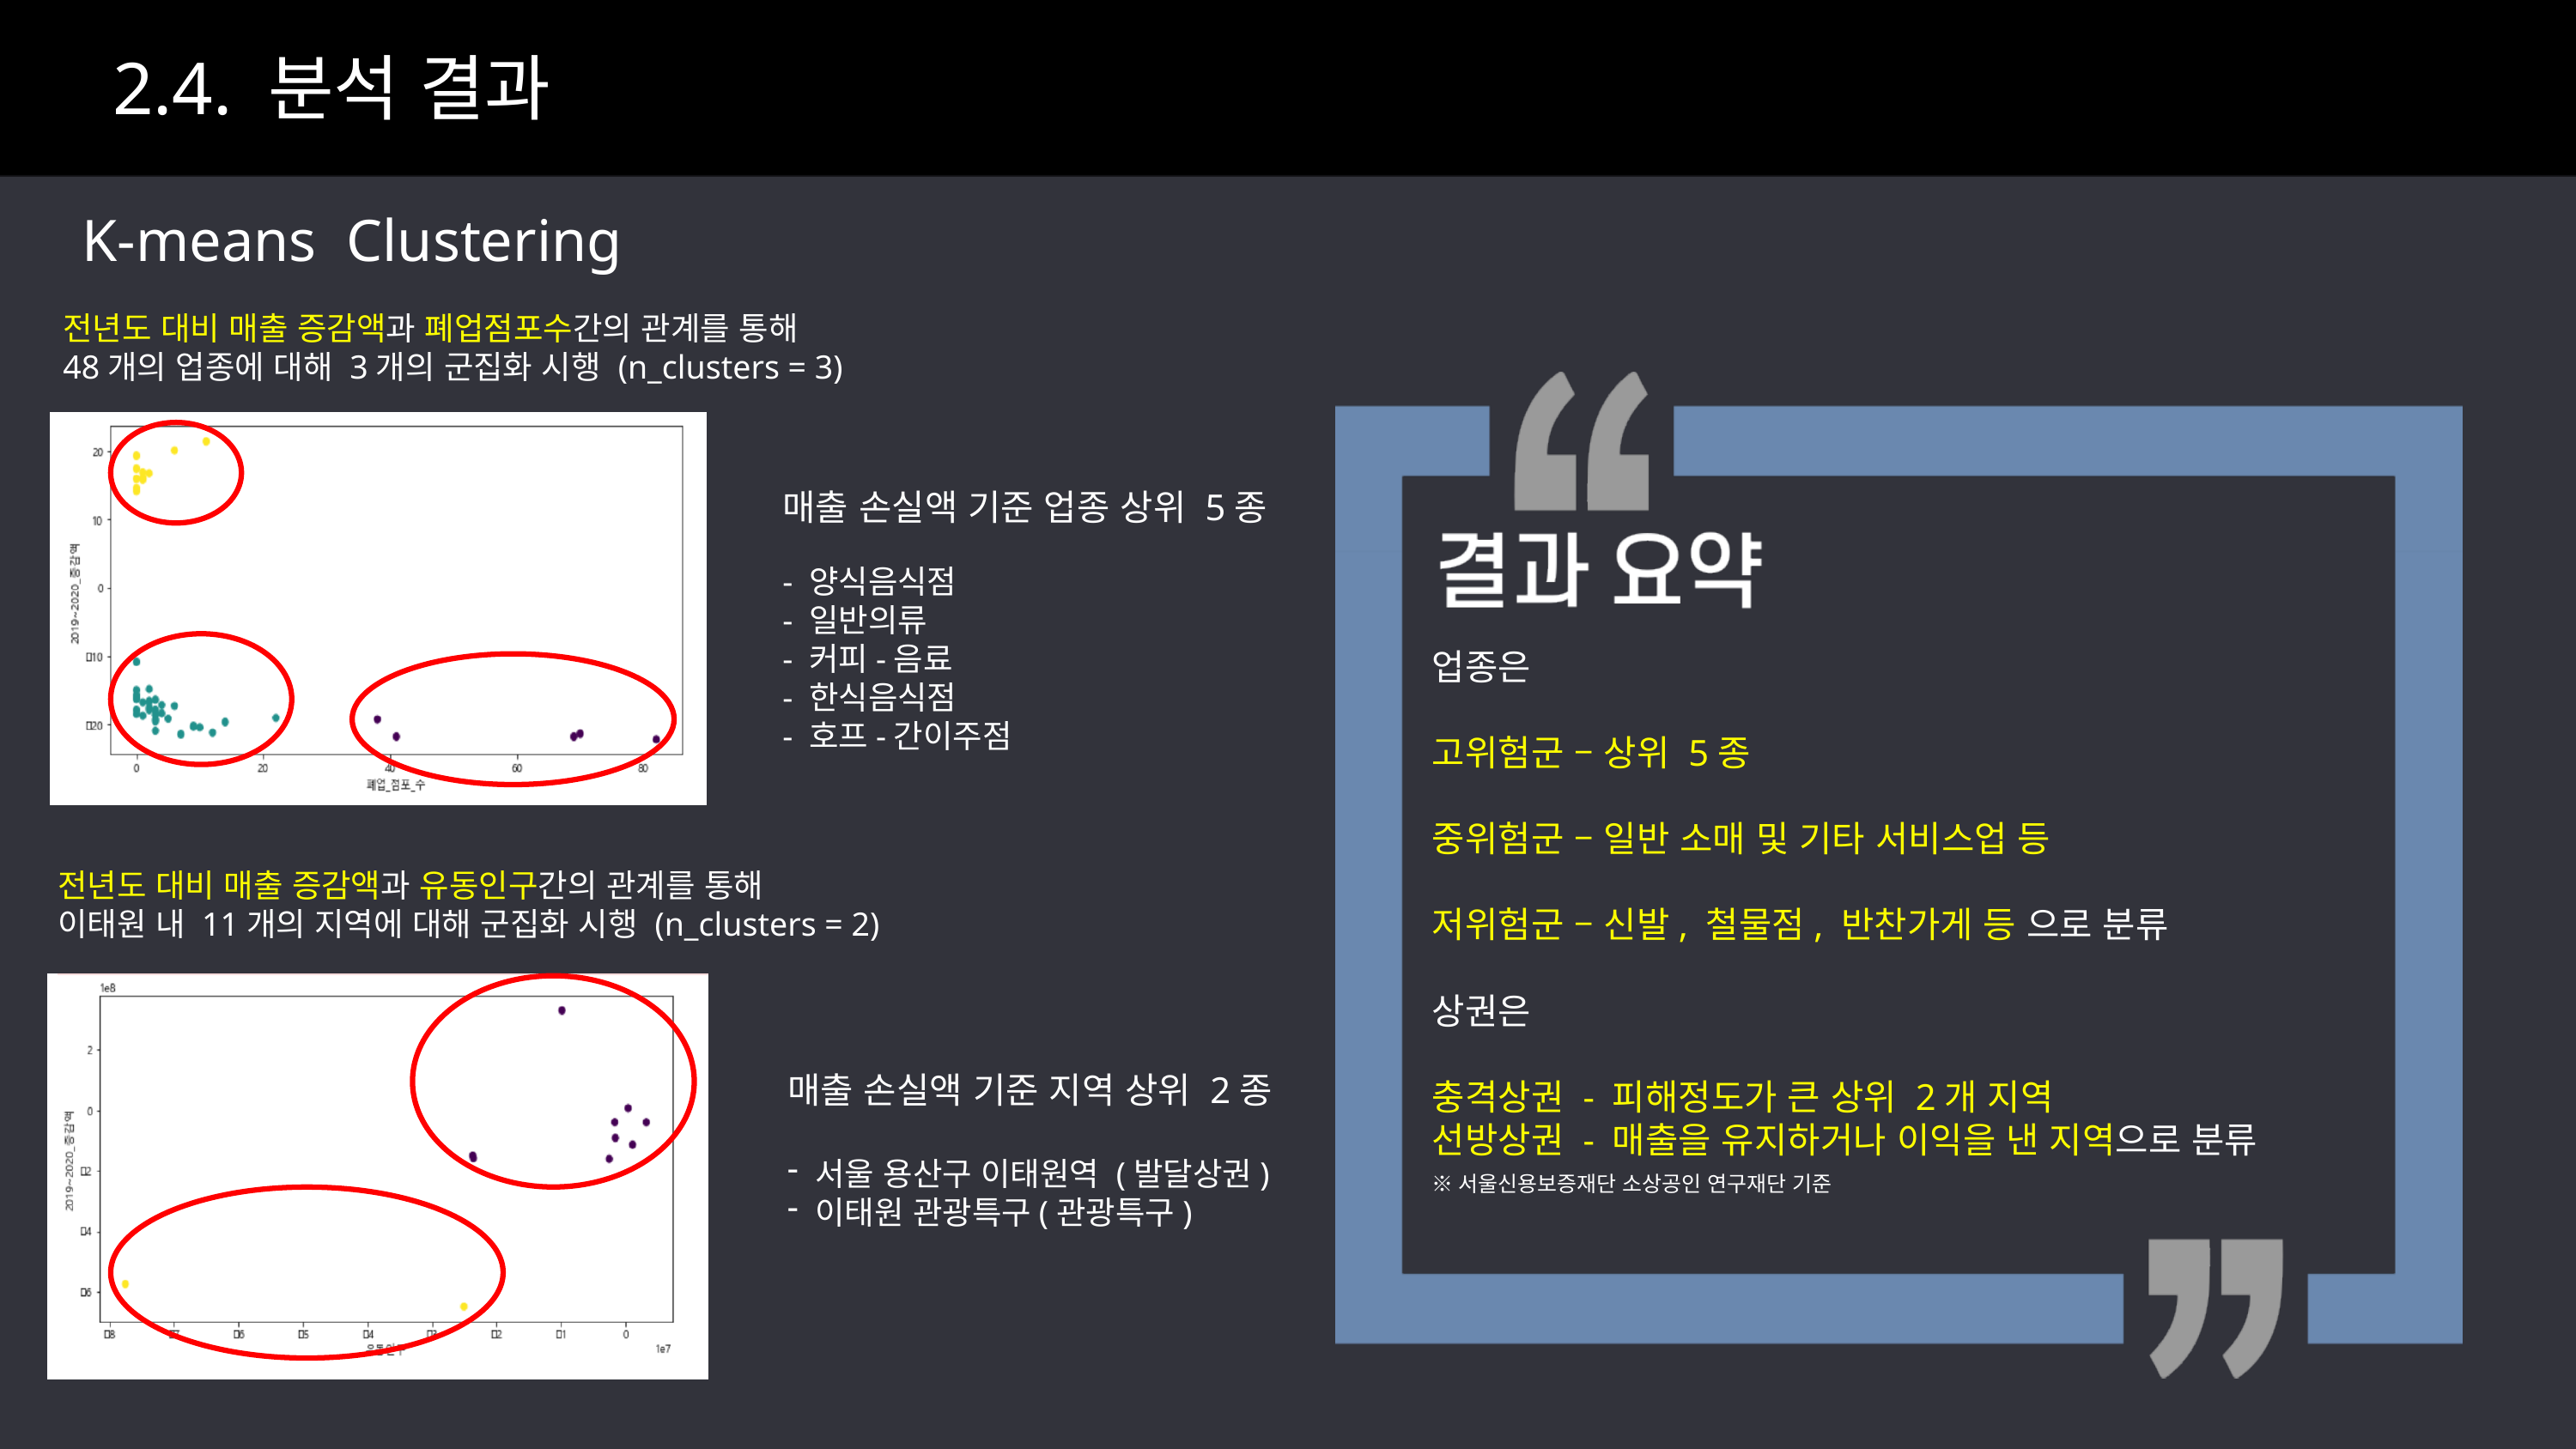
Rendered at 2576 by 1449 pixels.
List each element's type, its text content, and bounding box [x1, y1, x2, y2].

picture [47, 973, 709, 1379]
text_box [0, 0, 2576, 177]
picture [50, 412, 708, 805]
text_box 매출 손실액 기준 업종 상위 5종 - 양식음식점 - 일반의류 - 커피-음료 - 한식음식점 - 호프-간이주점 [769, 477, 1303, 761]
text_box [1335, 371, 2463, 1379]
text_box 전년도 대비 매출 증감액과 유동인구간의 관계를 통해 이태원 내 11개의 지역에 대해 군집화 시행 (n_clusters = 2) [45, 858, 1022, 949]
text_box 전년도 대비 매출 증감액과 폐업점포수간의 관계를 통해 48개의 업종에 대해 3개의 군집화 시행 (n_clusters = 3) [50, 301, 1027, 392]
text_box 매출 손실액 기준 지역 상위 2종 서울 용산구 이태원역 (발달상권) 이태원 관광특구(관광특구) [775, 1061, 1309, 1238]
text_box K-means Clustering [20, 197, 684, 280]
picture [1422, 499, 1802, 648]
